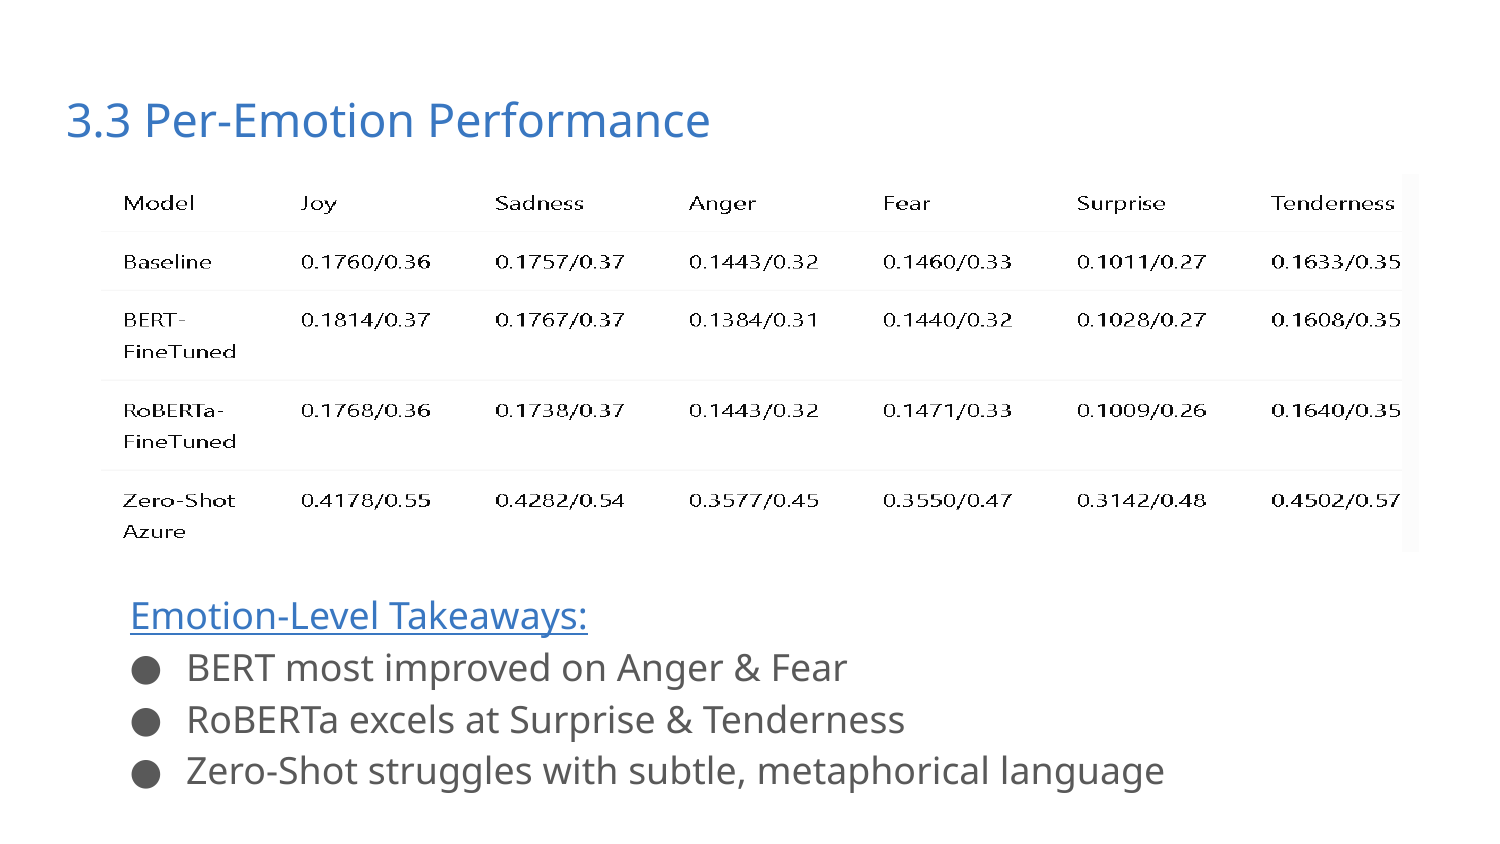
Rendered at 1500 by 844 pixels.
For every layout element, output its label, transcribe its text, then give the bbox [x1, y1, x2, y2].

picture [95, 174, 1420, 553]
text_box Emotion-Level Takeaways: BERT most improved on Anger & Fear RoBERTa excels at Surprise & Tenderness Zero-Shot struggles with subtle, metaphorical language [95, 577, 1377, 800]
title 3.3 Per-Emotion Performance [51, 72, 1449, 167]
